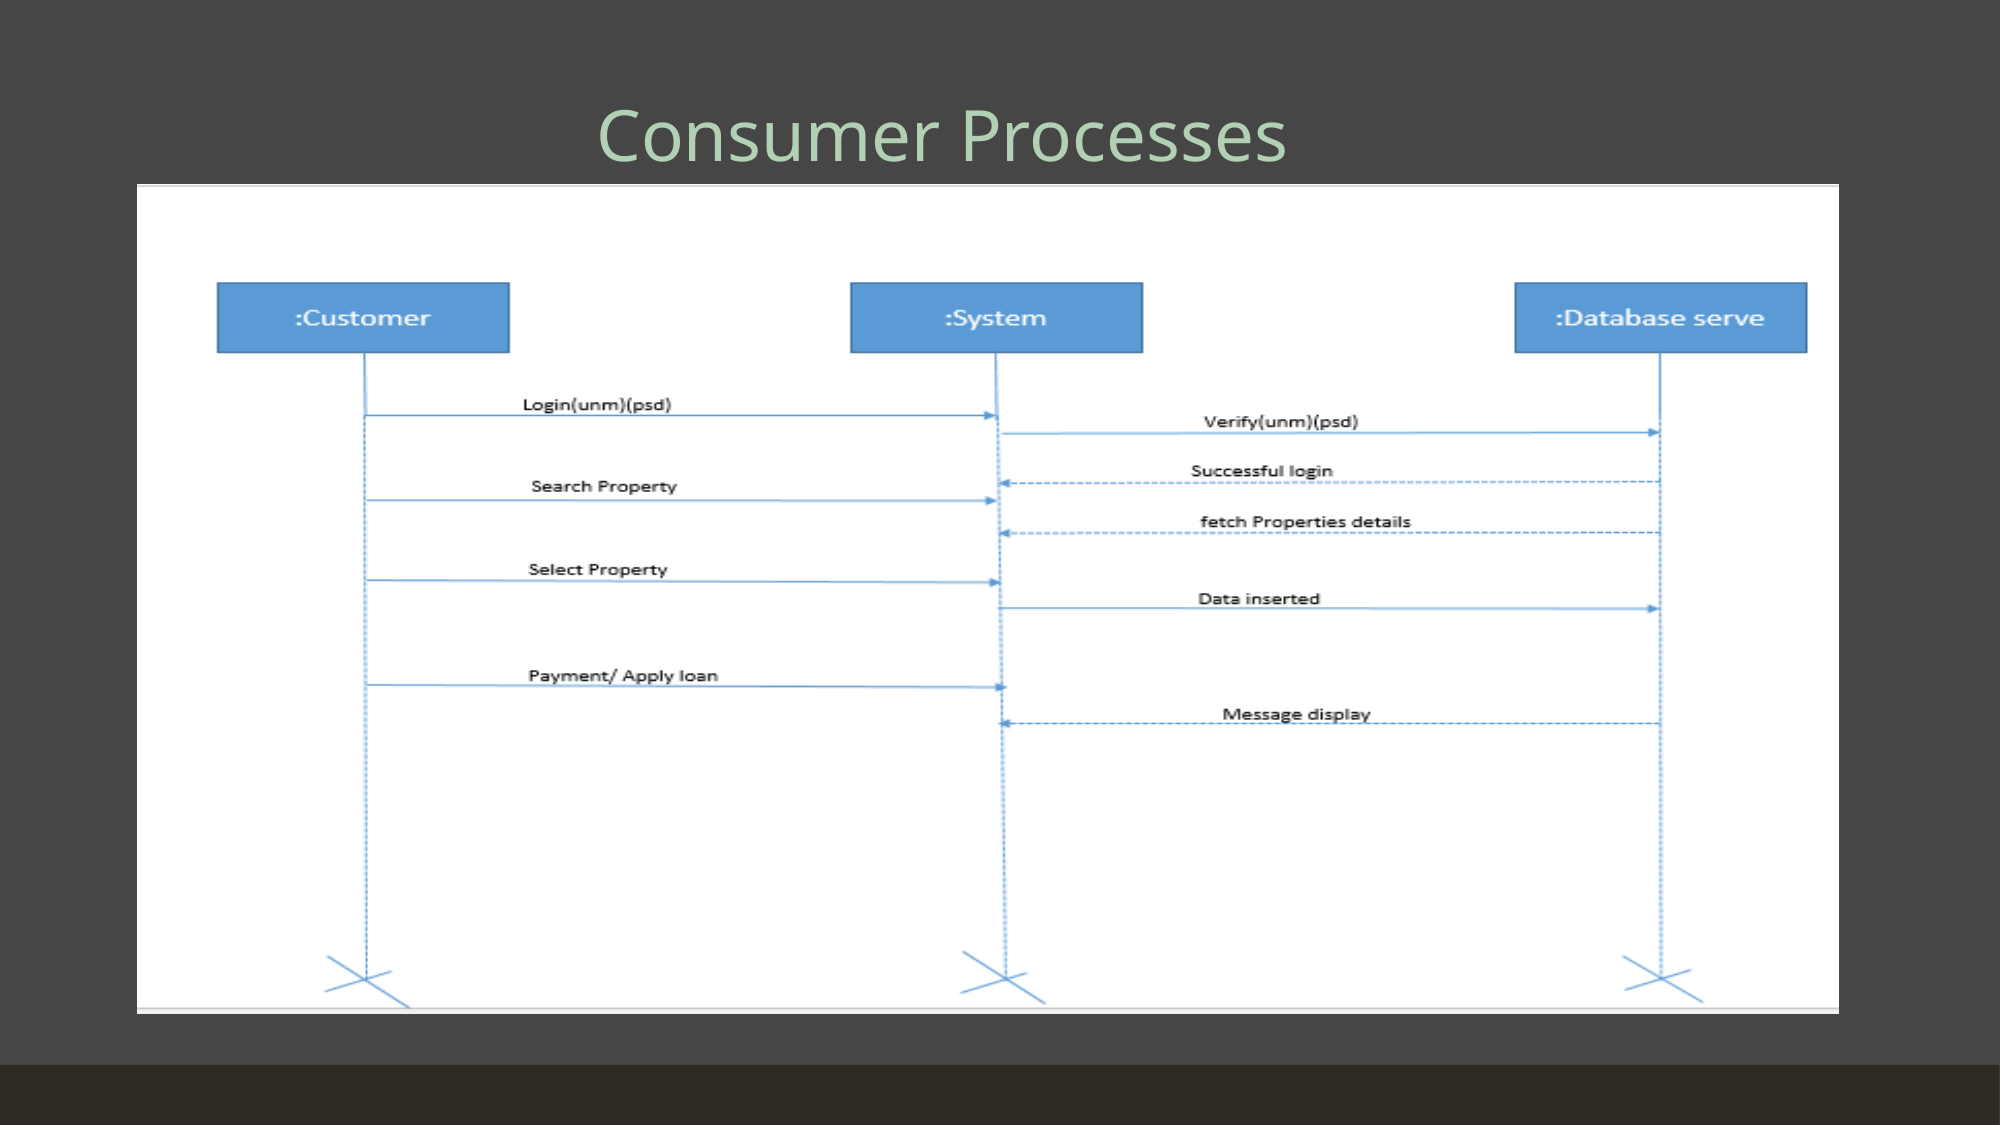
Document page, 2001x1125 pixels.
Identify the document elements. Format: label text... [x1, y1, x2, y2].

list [137, 184, 1839, 1014]
title Consumer Processes [137, 59, 1863, 185]
